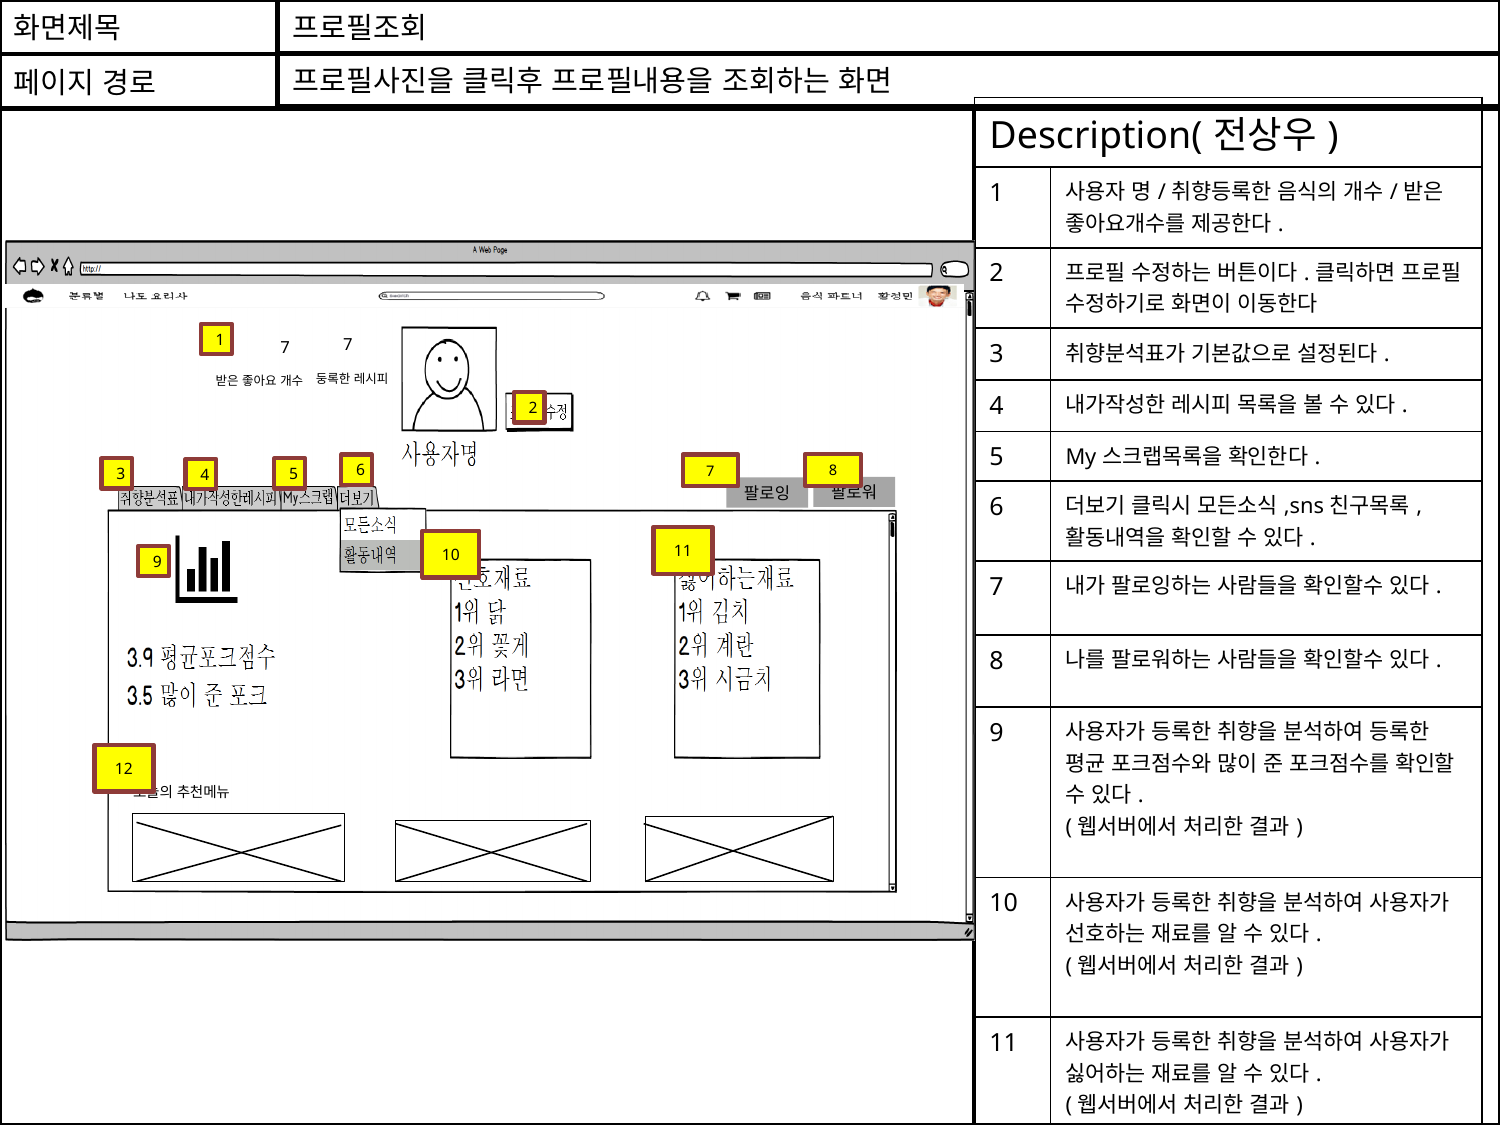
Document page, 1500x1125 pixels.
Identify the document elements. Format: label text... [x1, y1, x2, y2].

picture [5, 239, 975, 941]
table_cell 더보기 클릭시 모든소식,sns친구목록,활동내역을 확인할 수 있다. [1051, 482, 1481, 560]
table_cell 나를 팔로워하는 사람들을 확인할수 있다. [1051, 636, 1481, 706]
text_box 화면제목 [0, 0, 275, 52]
table_cell 사용자가 등록한 취향을 분석하여 등록한 평균 포크점수와 많이 준 포크점수를 확인할 수 있다. (웹서버에서 처리한 결과) [1051, 708, 1481, 877]
table_cell 3 [979, 329, 1050, 379]
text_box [395, 823, 588, 882]
table_cell 사용자가 등록한 취향을 분석하여 사용자가 선호하는 재료를 알 수 있다. (웹서버에서 처리한 결과) [1051, 878, 1481, 1016]
text_box [0, 106, 972, 244]
table_cell 11 [975, 1018, 1050, 1125]
text_box [0, 942, 972, 1125]
table_cell 1 [975, 168, 1050, 247]
table_cell 취향분석표가 기본값으로 설정된다. [1051, 329, 1481, 379]
table_cell 8 [979, 636, 1050, 706]
table_cell 사용자가 등록한 취향을 분석하여 사용자가 싫어하는 재료를 알 수 있다. (웹서버에서 처리한 결과) [1051, 1018, 1481, 1125]
text_box 프로필사진을 클릭후 프로필내용을 조회하는 화면 [276, 51, 1500, 106]
text_box [1483, 106, 1500, 1125]
table_cell My스크랩목록을 확인한다. [1051, 432, 1481, 480]
table_cell 2 [979, 249, 1050, 327]
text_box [136, 824, 342, 882]
table_cell 9 [979, 708, 1050, 877]
table_cell 10 [975, 878, 1050, 1016]
table_cell 프로필 수정하는 버튼이다.클릭하면 프로필 수정하기로 화면이 이동한다 [1051, 249, 1481, 327]
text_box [644, 815, 834, 882]
table_cell 내가작성한 레시피 목록을 볼 수 있다. [1051, 381, 1481, 431]
table_cell 4 [979, 381, 1050, 431]
table_cell 6 [979, 482, 1050, 560]
text_box 페이지 경로 [0, 52, 276, 106]
table_header Description(전상우) [975, 98, 1481, 166]
table_cell 7 [979, 562, 1050, 634]
table_cell 사용자 명/취향등록한 음식의 개수/받은 좋아요개수를 제공한다. [1051, 168, 1481, 247]
text_box 프로필조회 [275, 0, 1500, 55]
table_cell 내가 팔로잉하는 사람들을 확인할수 있다. [1051, 562, 1481, 634]
table_cell 5 [979, 432, 1050, 480]
